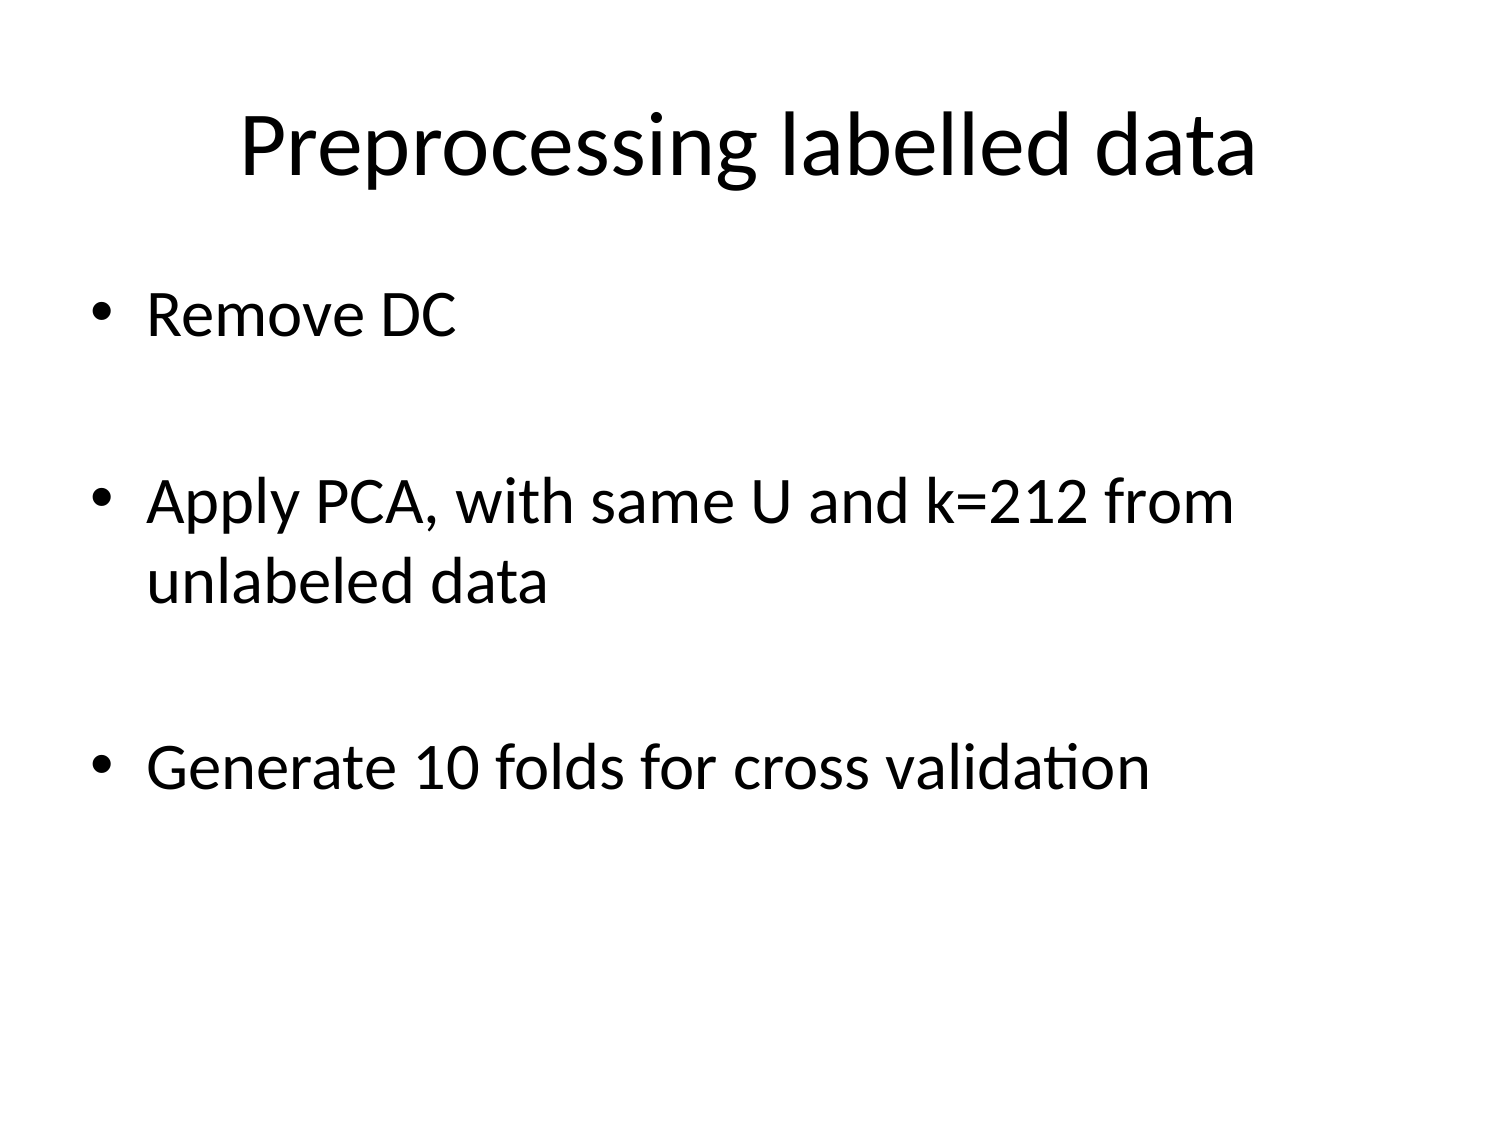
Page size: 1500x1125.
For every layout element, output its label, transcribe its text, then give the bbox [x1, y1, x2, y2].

title Preprocessing labelled data [75, 45, 1425, 233]
list Remove DC Apply PCA, with same U and k=212 from unlabeled data Generate 10 folds for cross validation [75, 262, 1425, 1005]
